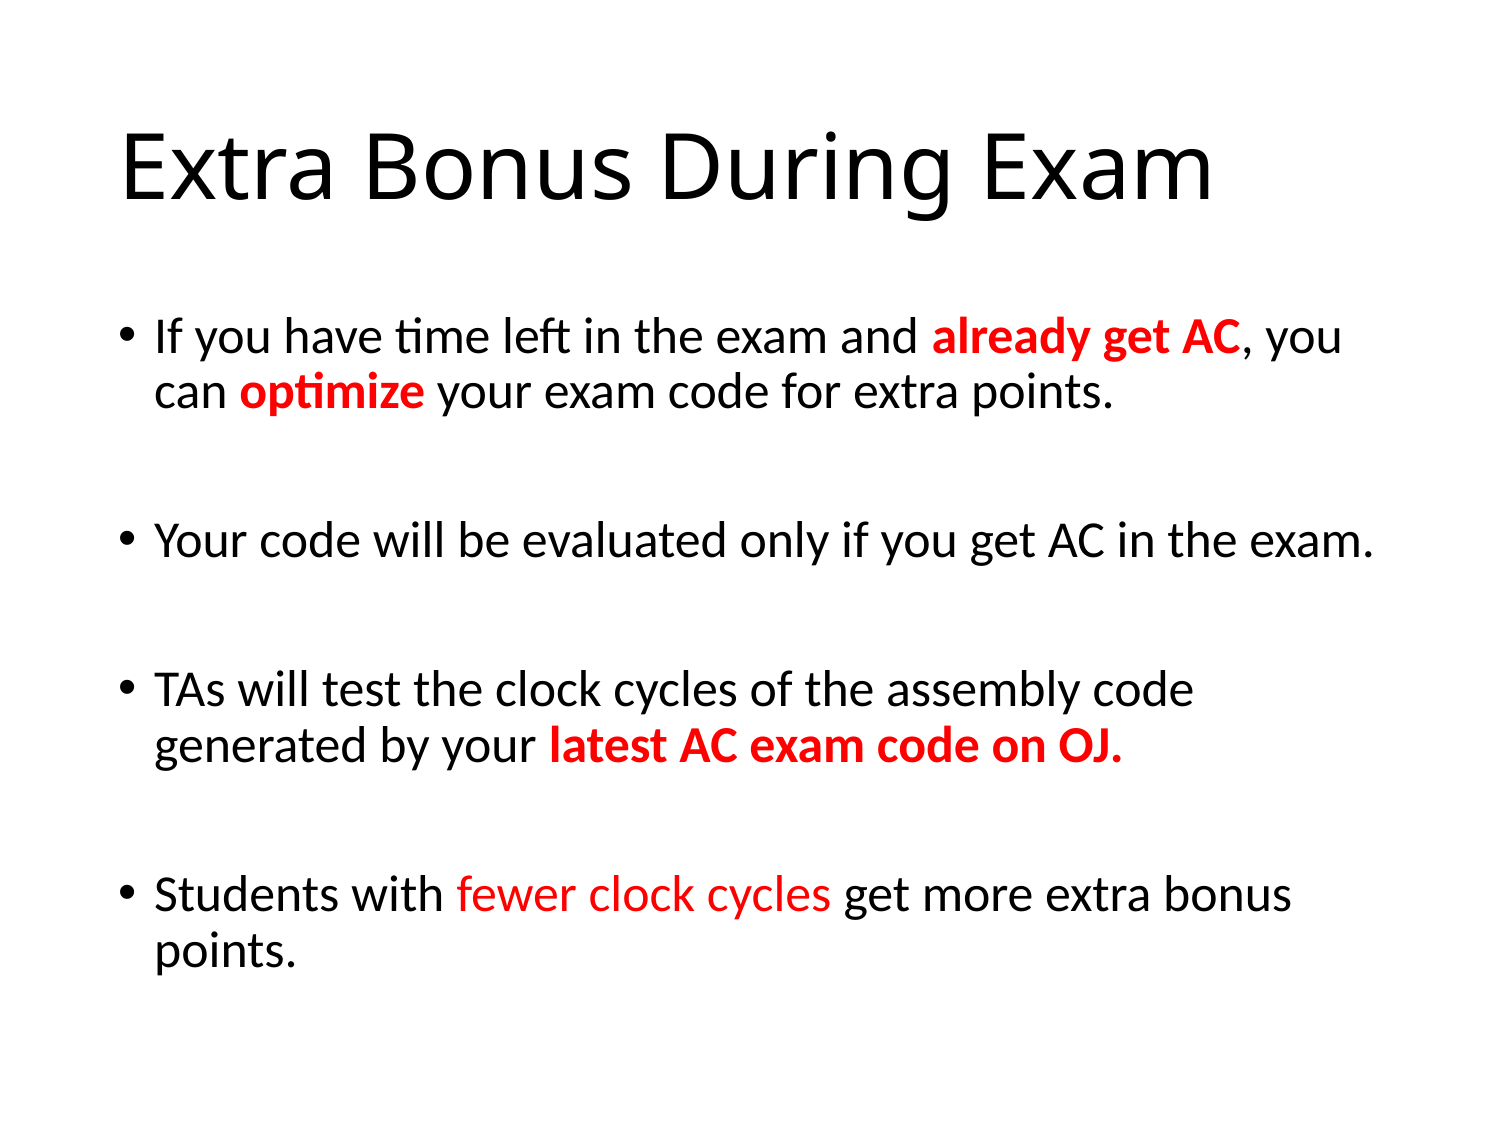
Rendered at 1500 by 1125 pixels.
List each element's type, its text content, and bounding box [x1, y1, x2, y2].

title Extra Bonus During Exam [103, 61, 1397, 279]
list If you have time left in the exam and already get AC, you can optimize your exam code for extra points. Your code will be evaluated only if you get AC in the exam. TAs will test the clock cycles of the assembly code generated by your latest AC exam code on OJ. Students with fewer clock cycles get more extra bonus points. [103, 300, 1397, 1015]
